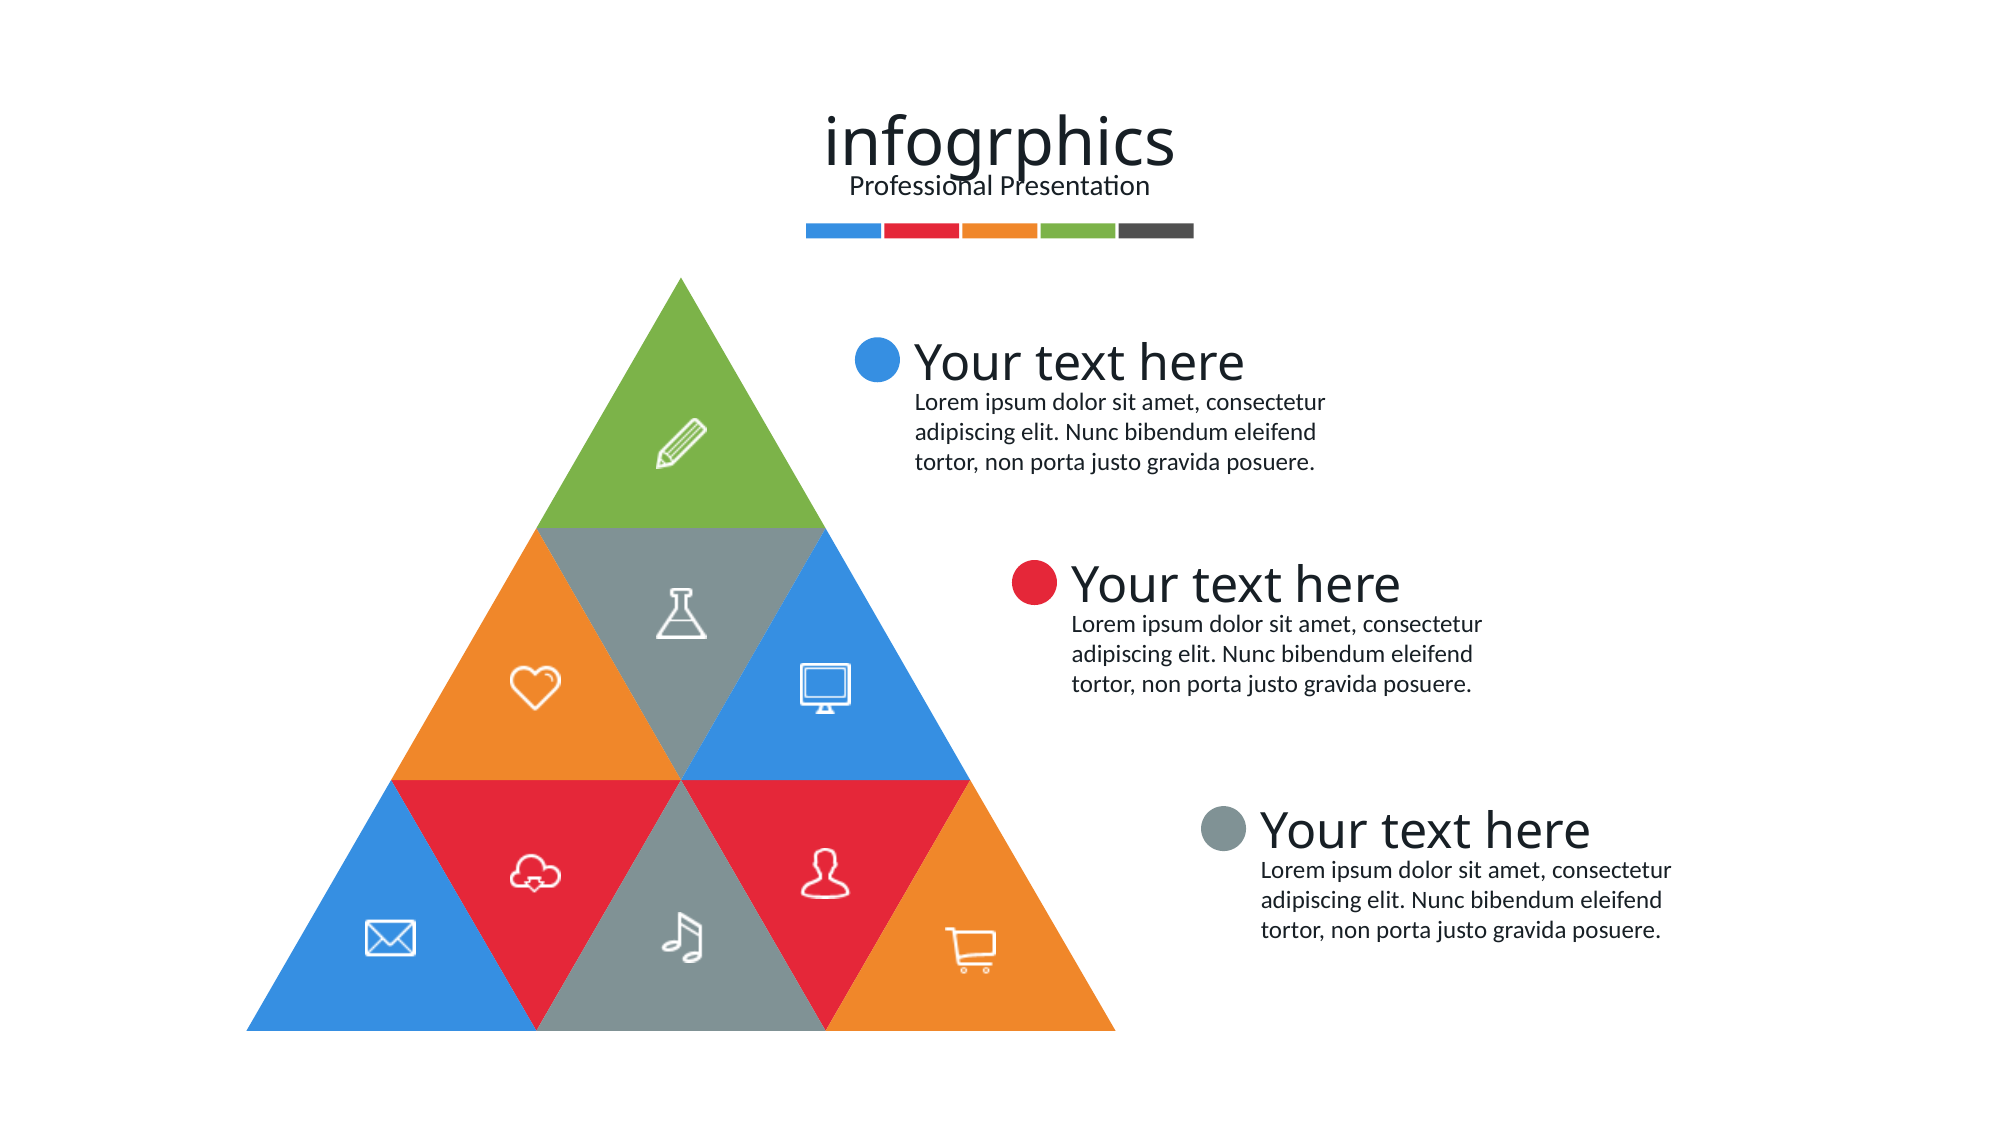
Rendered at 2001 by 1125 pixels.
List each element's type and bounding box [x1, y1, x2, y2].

text_box [854, 322, 1375, 484]
picture [800, 663, 851, 714]
picture [656, 588, 707, 639]
picture [945, 926, 996, 977]
picture [510, 663, 561, 714]
picture [800, 849, 851, 900]
picture [656, 912, 707, 963]
picture [510, 849, 561, 900]
picture [365, 912, 416, 963]
picture [656, 418, 707, 469]
text_box [0, 91, 2000, 239]
text_box [1201, 791, 1721, 953]
text_box [1011, 545, 1532, 707]
text_box [246, 277, 1116, 1031]
